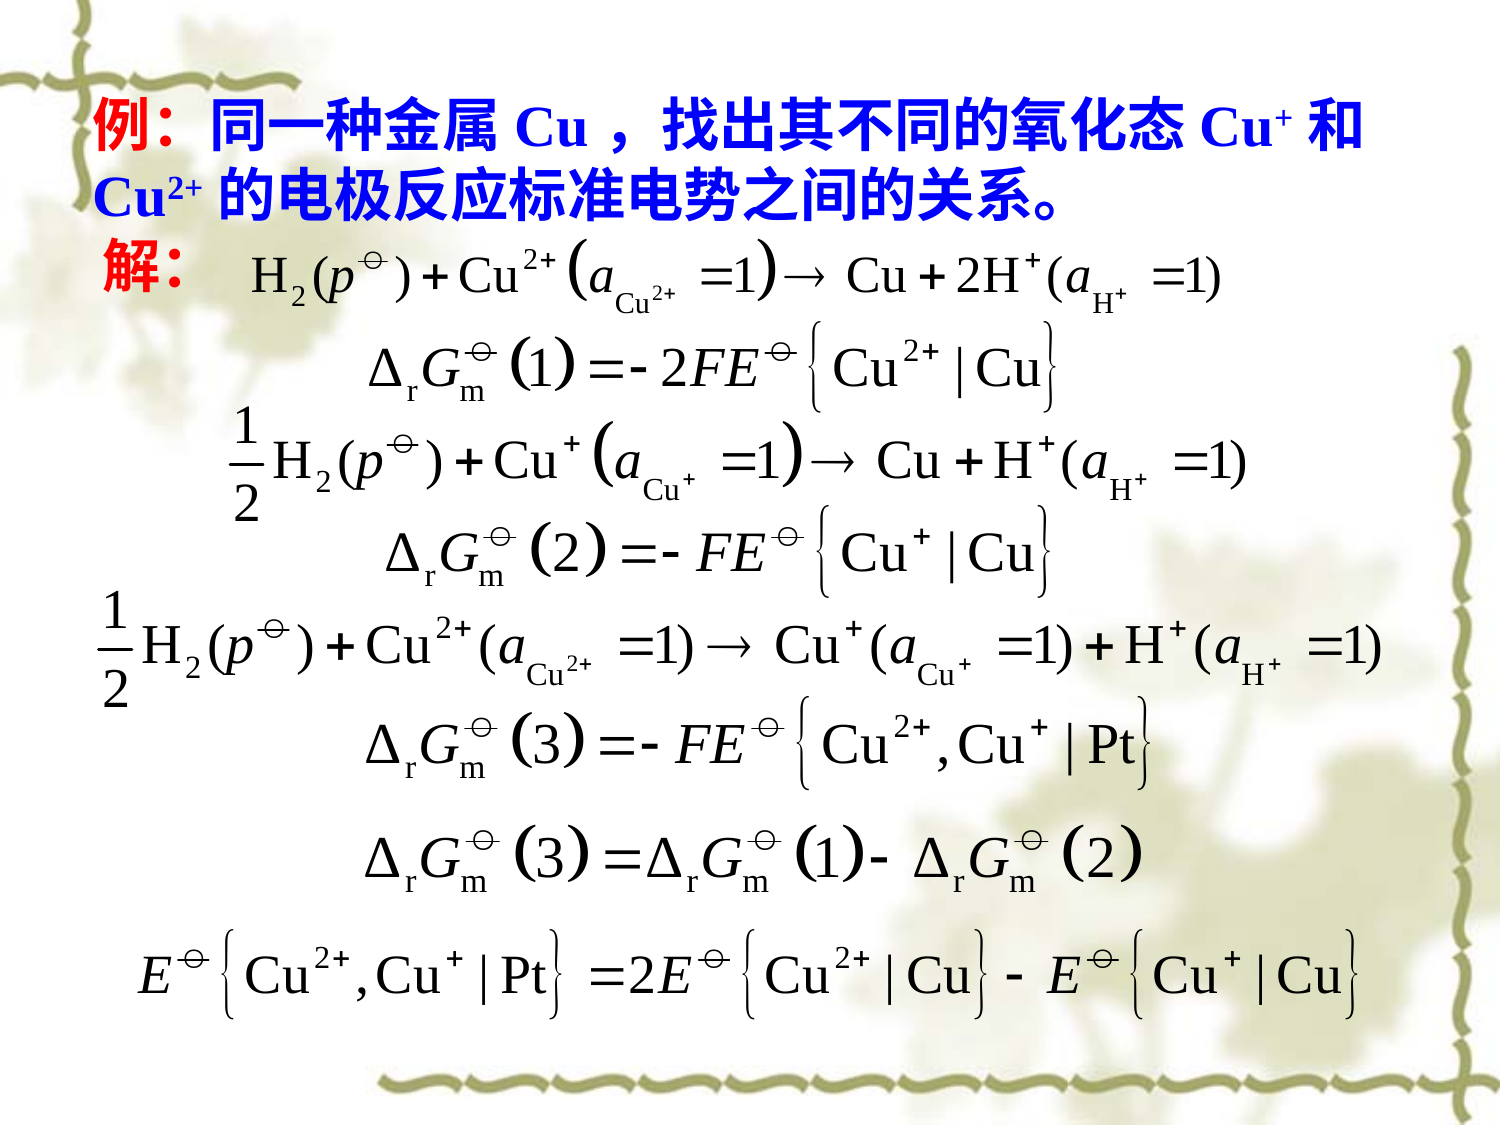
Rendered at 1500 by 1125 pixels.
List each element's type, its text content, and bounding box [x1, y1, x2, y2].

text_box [220, 390, 1259, 535]
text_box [376, 504, 1073, 611]
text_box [128, 928, 1378, 1031]
text_box 例：同一种金属Cu，找出其不同的氧化态Cu+和Cu2+的电极反应标准电势之间的关系。 [78, 81, 1435, 236]
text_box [355, 812, 1150, 912]
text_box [359, 320, 1077, 425]
text_box 解： [87, 221, 257, 307]
picture [0, 0, 1500, 1125]
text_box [356, 695, 1171, 802]
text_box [242, 231, 1231, 329]
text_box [88, 574, 1395, 721]
